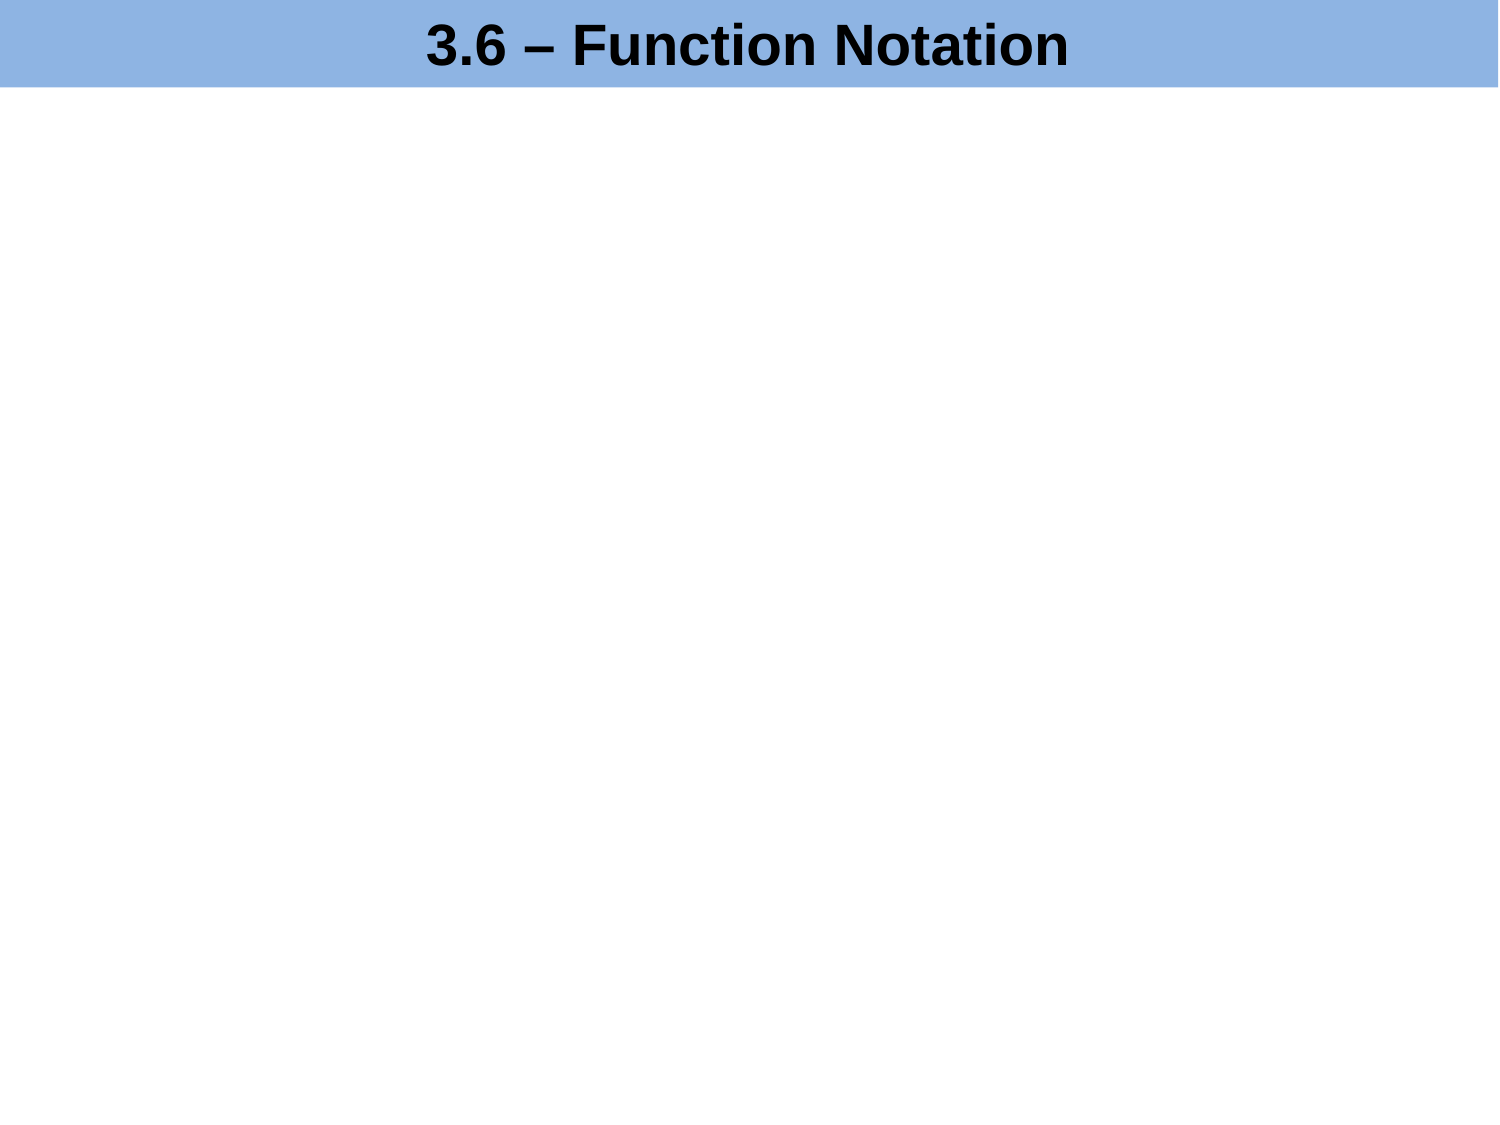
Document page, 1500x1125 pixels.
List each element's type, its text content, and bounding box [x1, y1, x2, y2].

text_box 3.6 – Function Notation [0, 0, 1499, 88]
